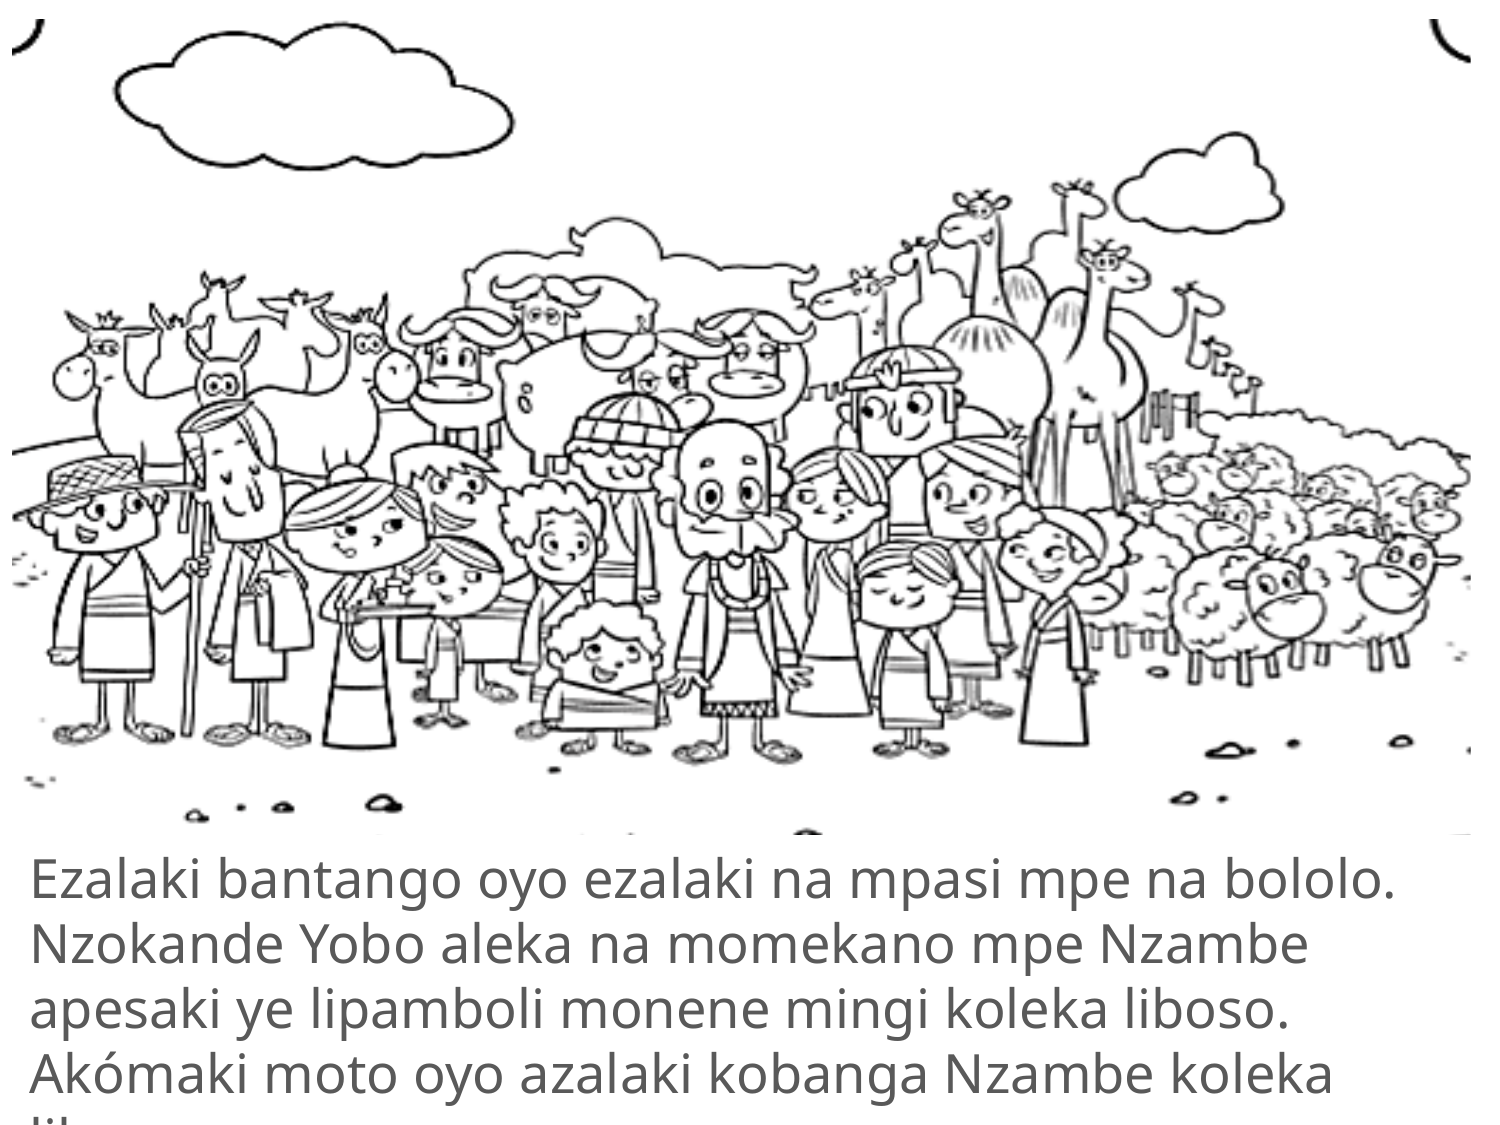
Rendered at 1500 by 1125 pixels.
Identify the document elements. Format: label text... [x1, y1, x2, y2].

text_box Ezalaki bantango oyo ezalaki na mpasi mpe na bololo. Nzokande Yobo aleka na momekano mpe Nzambe apesaki ye lipamboli monene mingi koleka liboso. Akómaki moto oyo azalaki kobanga Nzambe koleka liboso. [14, 837, 1500, 1125]
picture [11, 18, 1471, 835]
